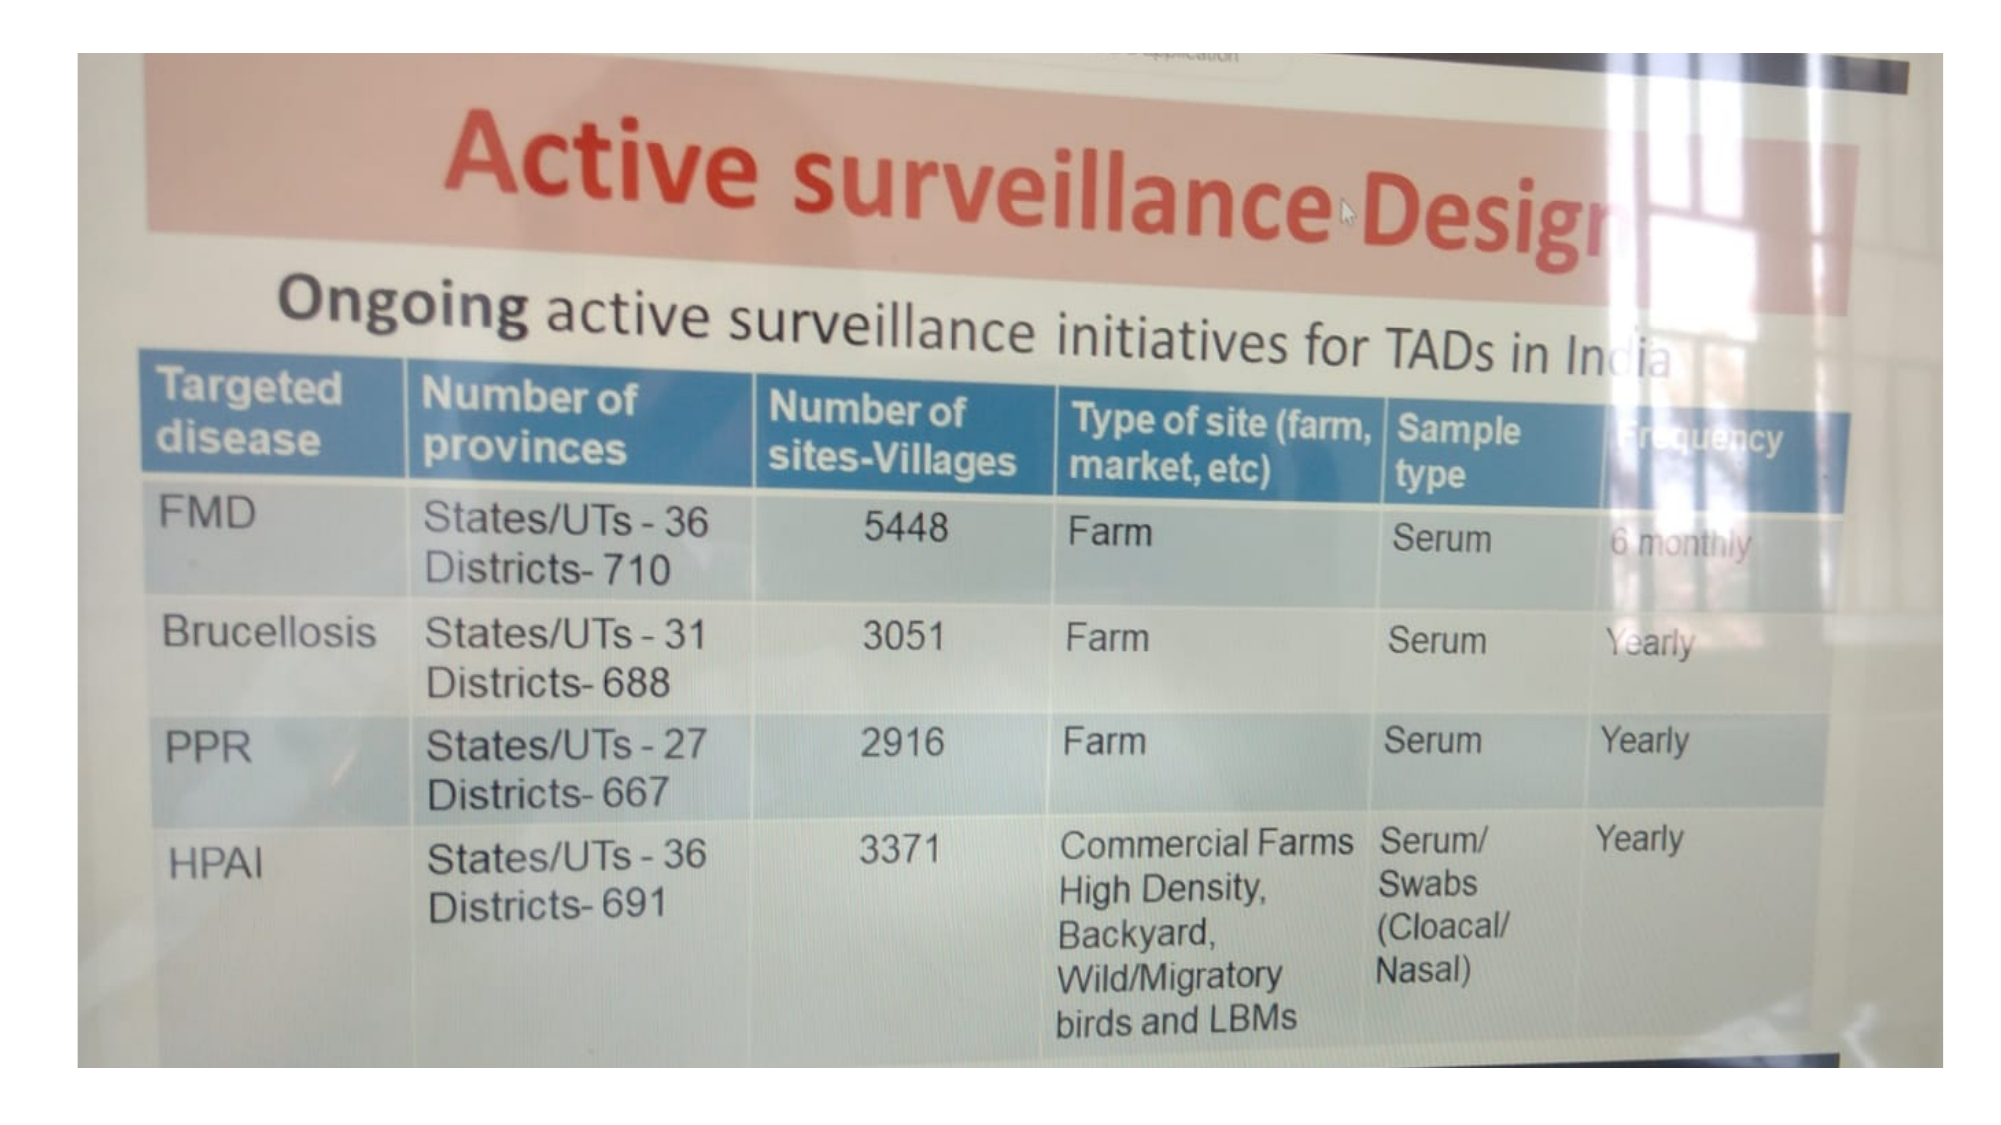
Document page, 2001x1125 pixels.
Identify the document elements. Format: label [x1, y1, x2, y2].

picture [77, 53, 1944, 1068]
